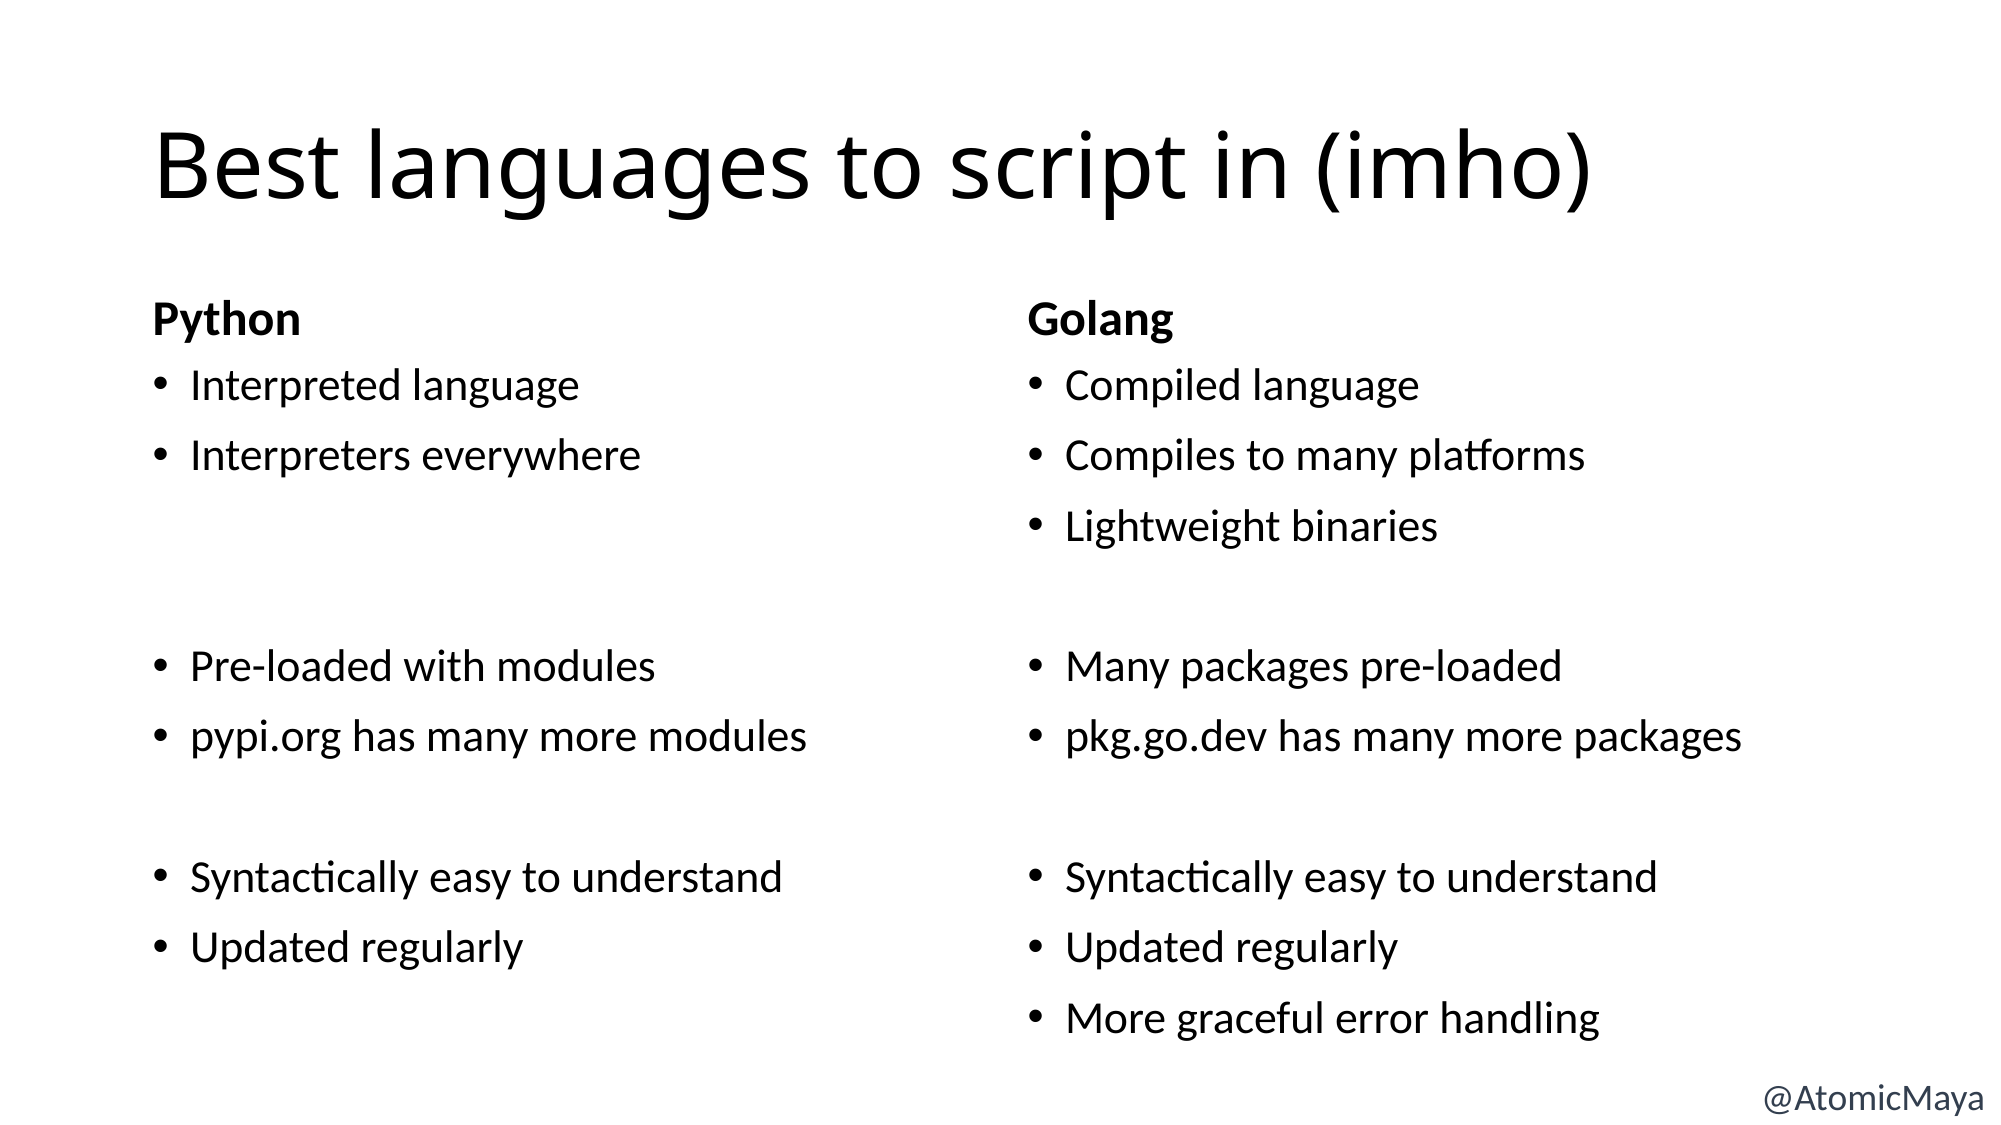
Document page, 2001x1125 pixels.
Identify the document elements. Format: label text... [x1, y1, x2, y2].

list Interpreted language Interpreters everywhere Pre-loaded with modules pypi.org has many more modules Syntactically easy to understand Updated regularly [137, 353, 984, 1016]
list Python [137, 275, 984, 353]
title Best languages to script in (imho) [137, 59, 1863, 278]
list Compiled language Compiles to many platforms Lightweight binaries Many packages pre-loaded pkg.go.dev has many more packages Syntactically easy to understand Updated regularly More graceful error handling [1012, 353, 1863, 1066]
list Golang [1012, 275, 1863, 353]
text_box @AtomicMaya [1654, 1065, 2000, 1125]
